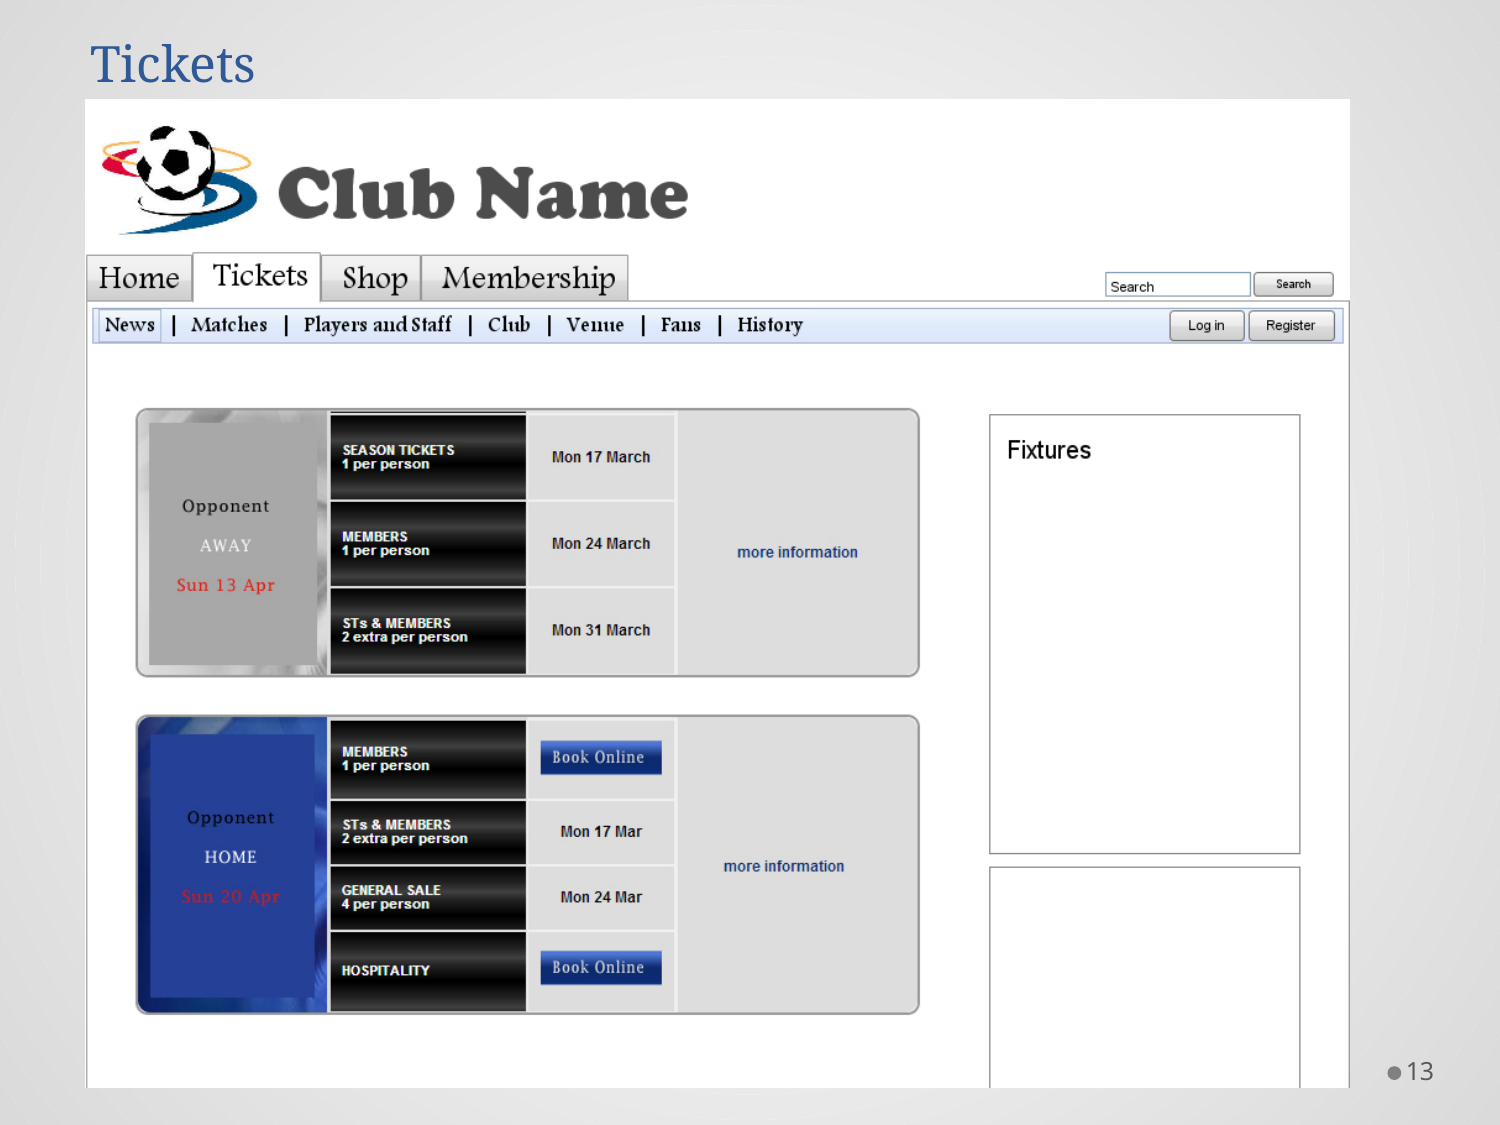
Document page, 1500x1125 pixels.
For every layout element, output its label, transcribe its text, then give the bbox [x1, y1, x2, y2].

title Tickets [75, 37, 1425, 100]
slide_number 13 [1401, 1042, 1494, 1103]
picture [85, 99, 1351, 1088]
